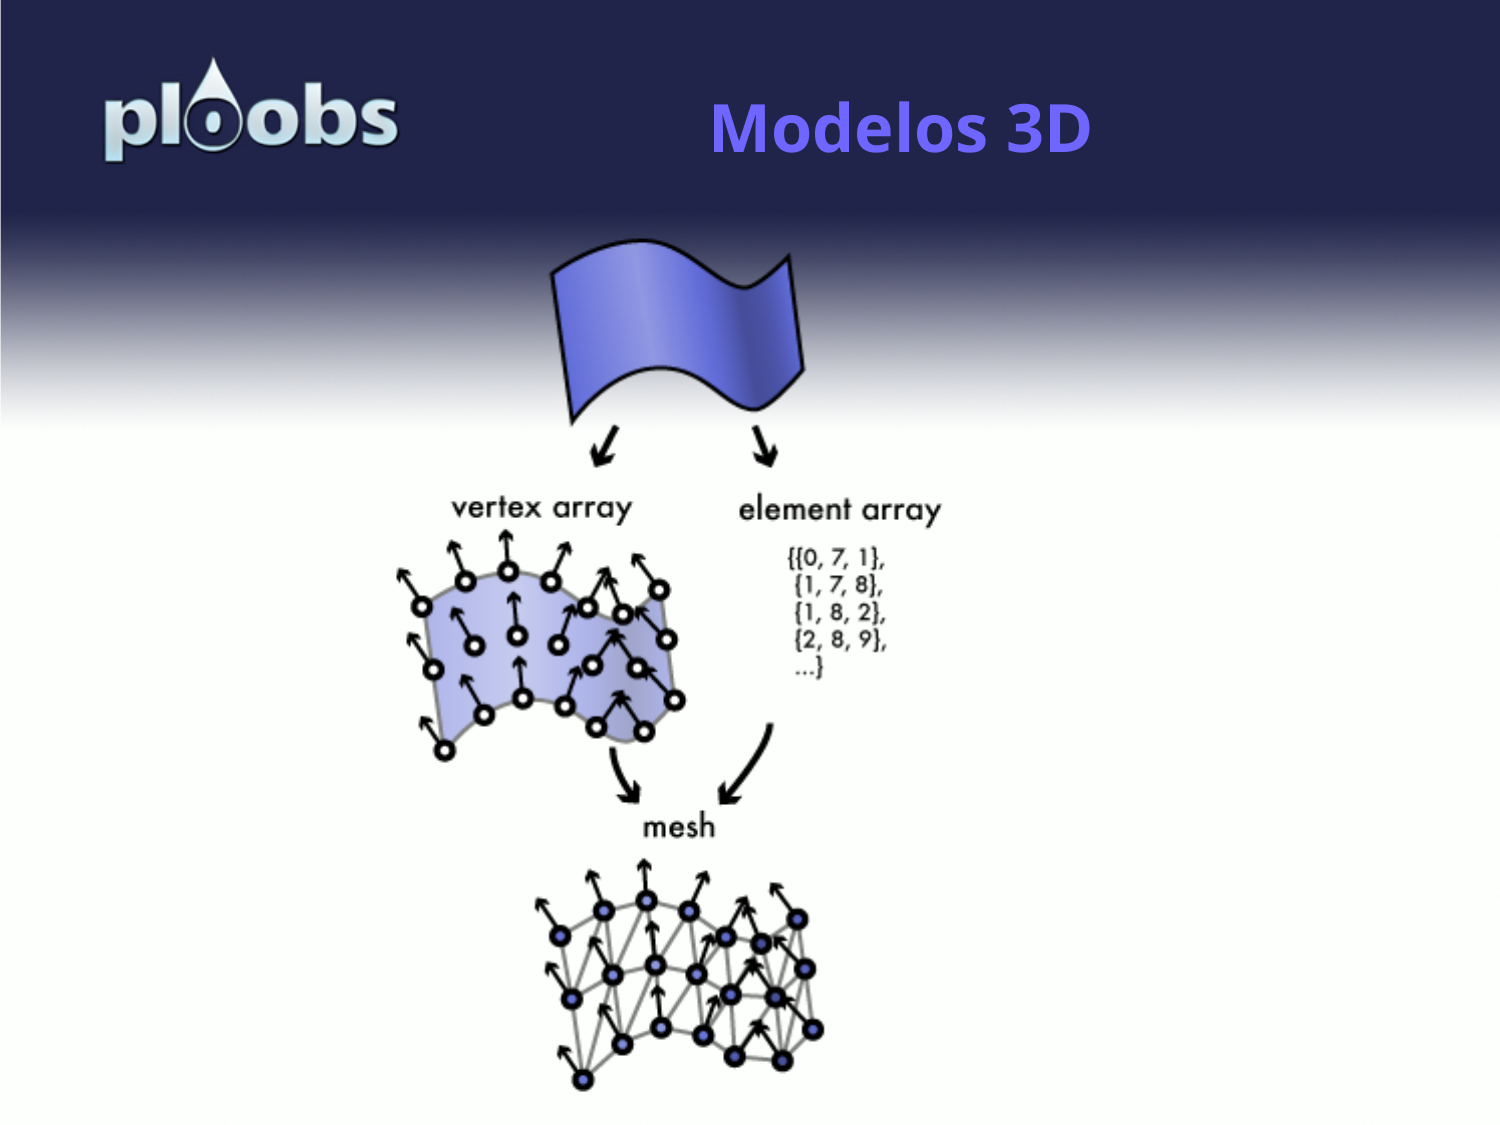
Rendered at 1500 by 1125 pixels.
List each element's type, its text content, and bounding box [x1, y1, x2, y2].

text_box Modelos 3D [693, 78, 1110, 173]
picture [0, 0, 1500, 1125]
